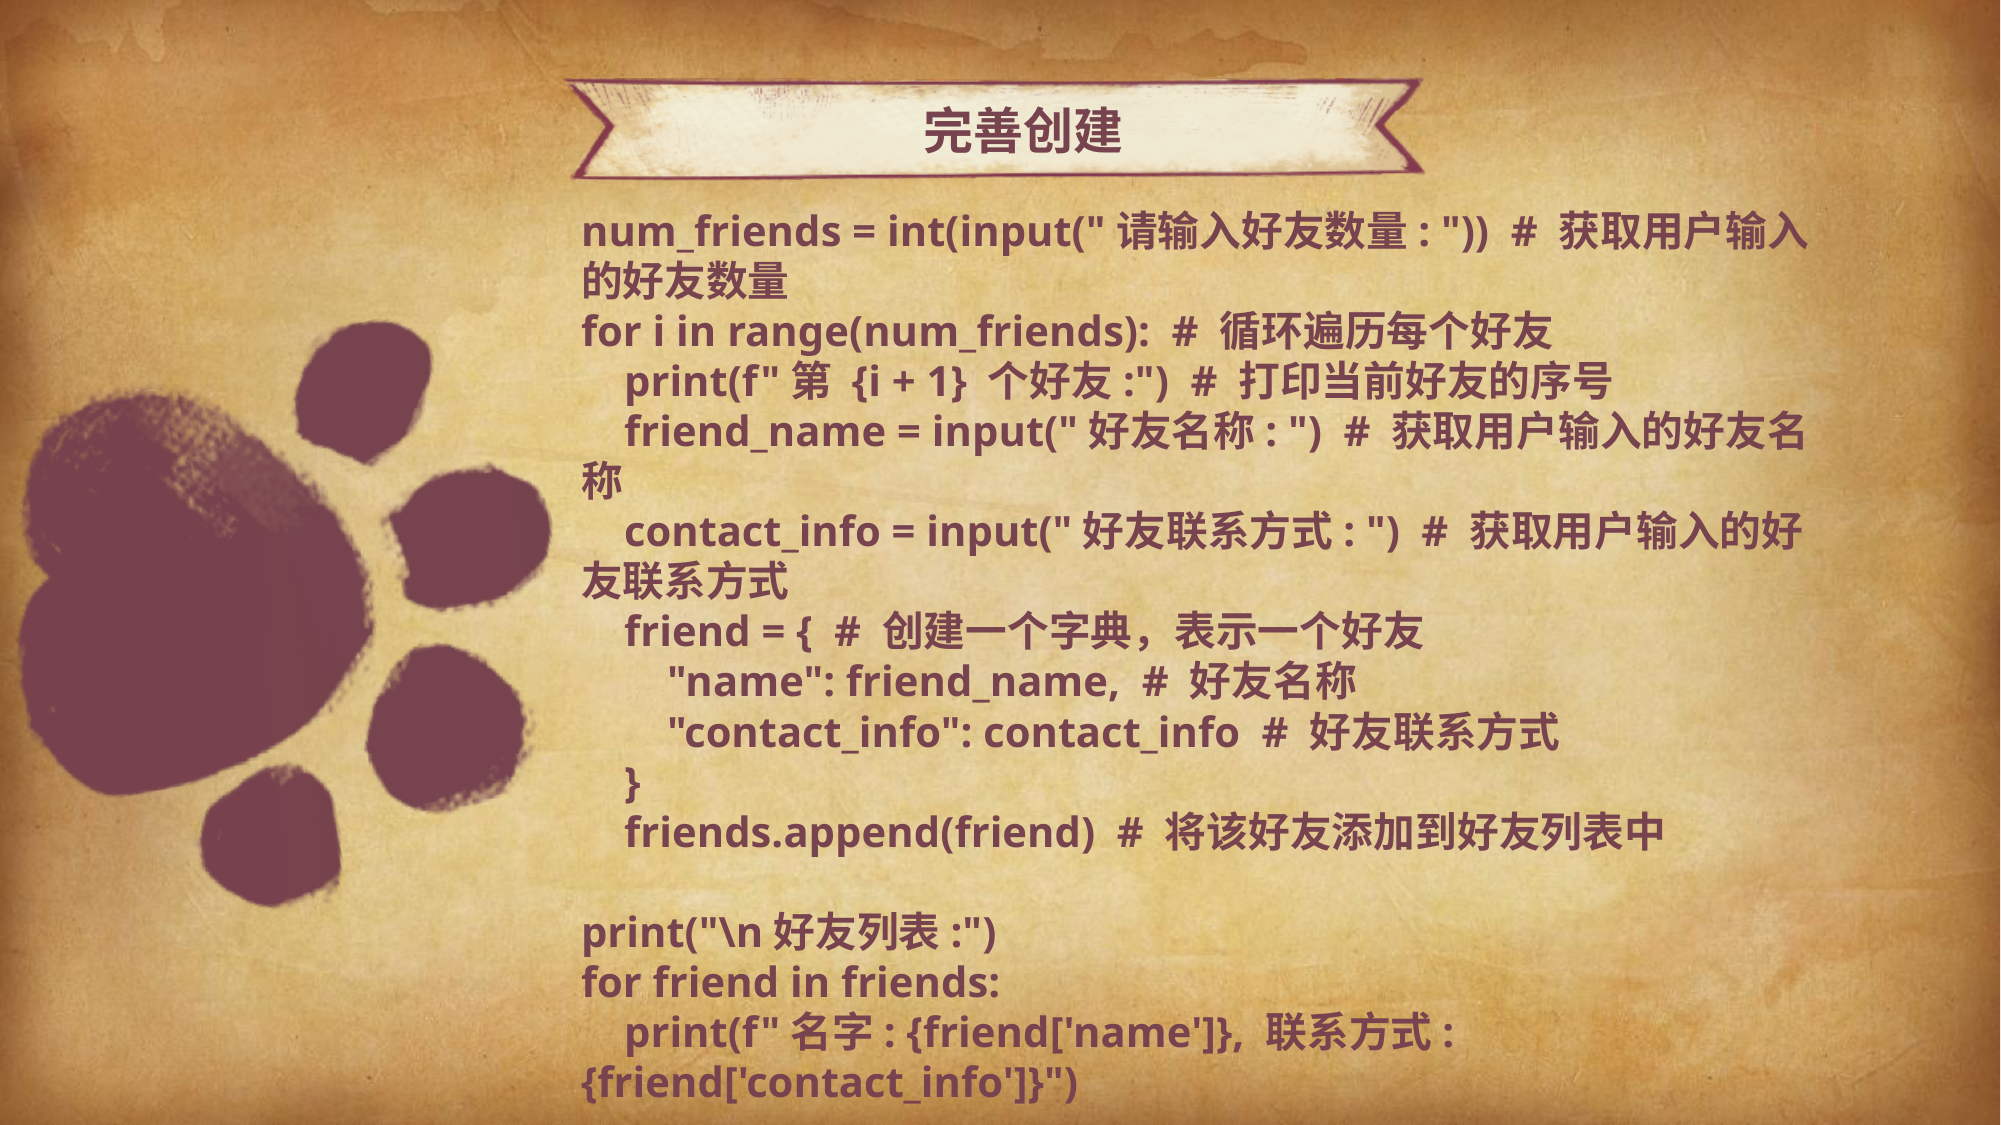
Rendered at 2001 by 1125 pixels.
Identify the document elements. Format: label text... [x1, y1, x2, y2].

text_box num_friends = int(input("请输入好友数量: ")) # 获取用户输入的好友数量 for i in range(num_friends): # 循环遍历每个好友 print(f"第 {i + 1} 个好友:") # 打印当前好友的序号 friend_name = input("好友名称: ") # 获取用户输入的好友名称 contact_info = input("好友联系方式: ") # 获取用户输入的好友联系方式 friend = { # 创建一个字典，表示一个好友 "name": friend_name, # 好友名称 "contact_info": contact_info # 好友联系方式 } friends.append(friend) # 将该好友添加到好友列表中 print("\n好友列表:") for friend in friends: print(f"名字: {friend['name']}, 联系方式: {friend['contact_info']}") [573, 201, 1838, 1110]
picture [0, 0, 2001, 1125]
